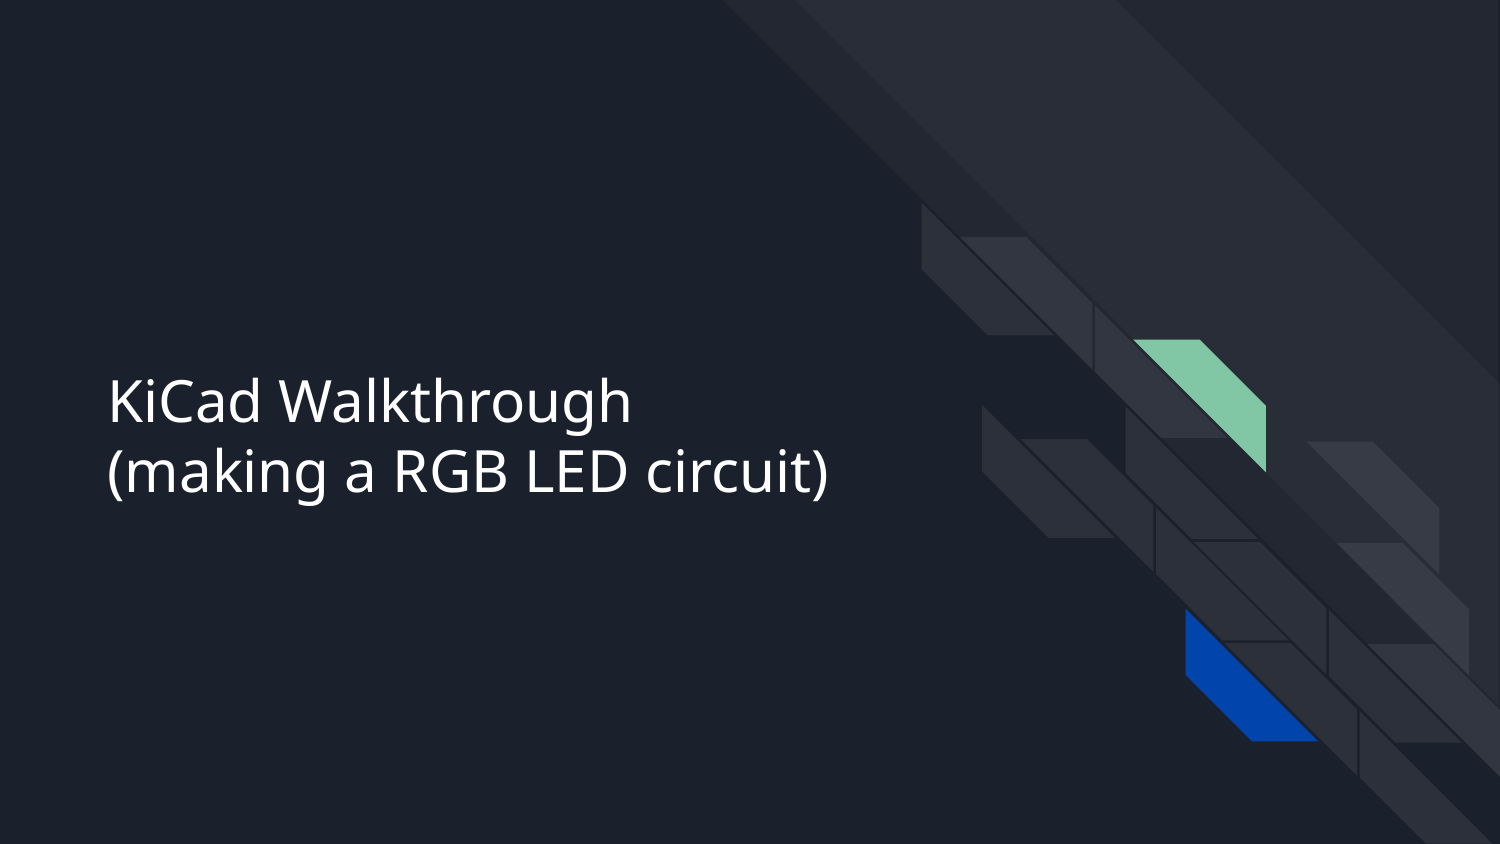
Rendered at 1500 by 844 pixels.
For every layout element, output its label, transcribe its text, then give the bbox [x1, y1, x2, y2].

title KiCad Walkthrough (making a RGB LED circuit) [92, 339, 845, 529]
